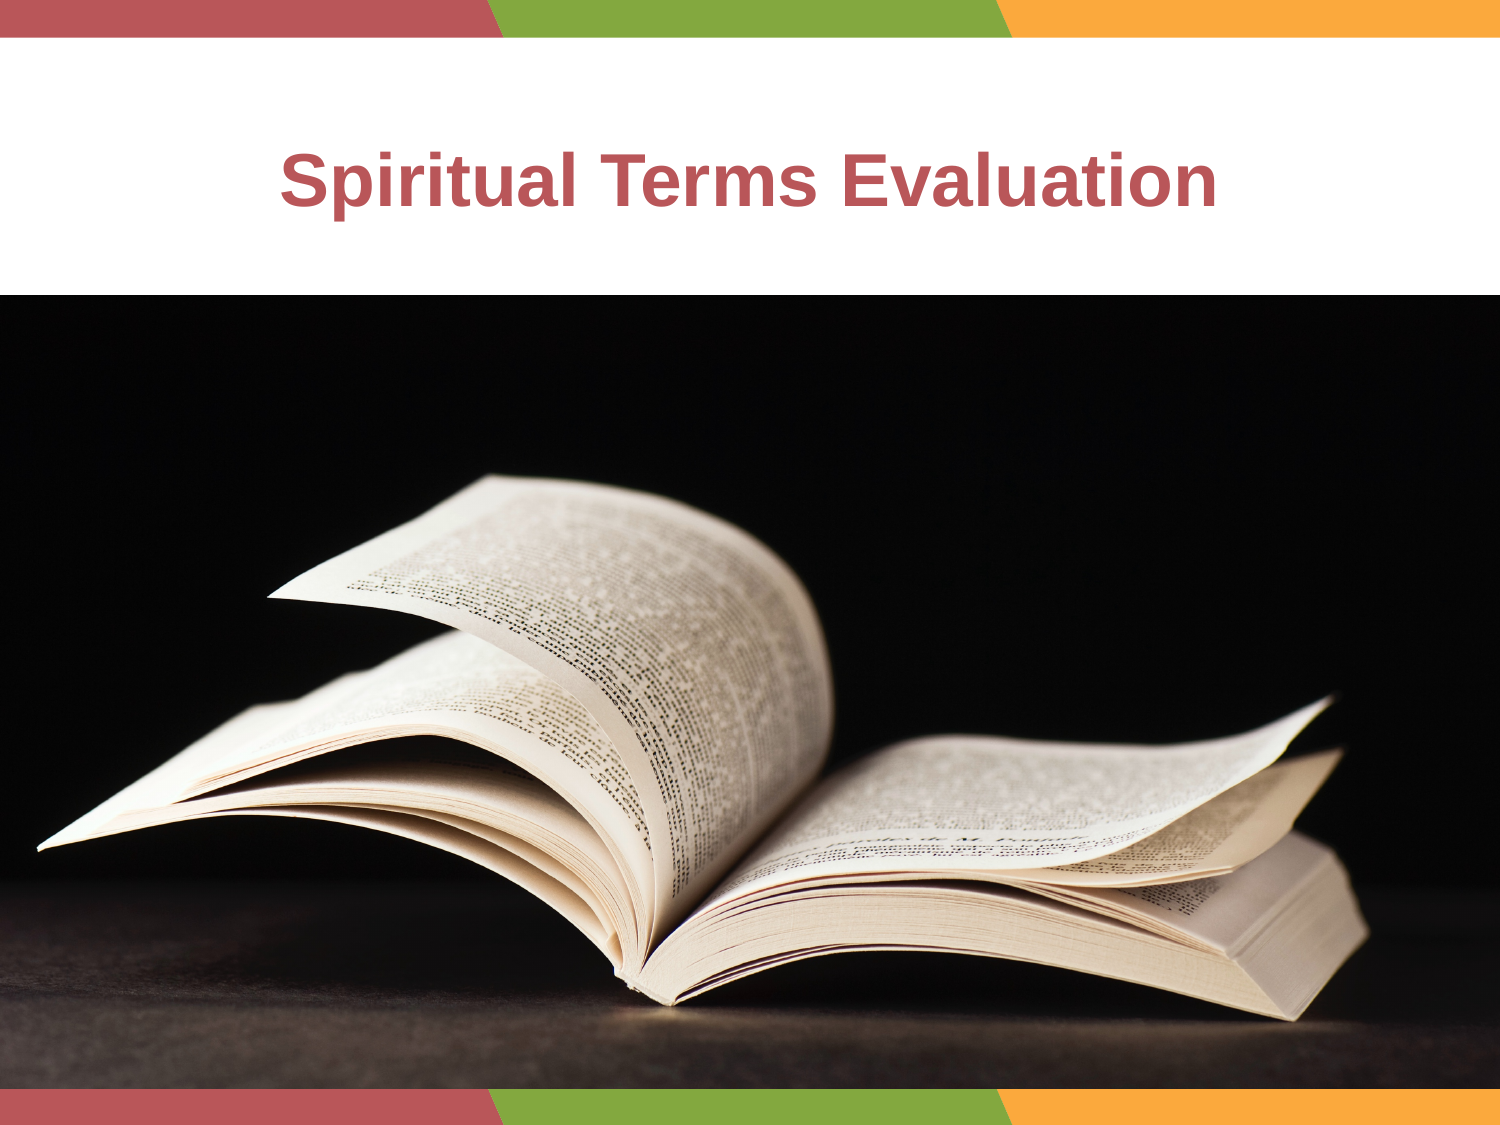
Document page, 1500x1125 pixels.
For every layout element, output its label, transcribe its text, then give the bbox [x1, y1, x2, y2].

text_box Spiritual Terms Evaluation [27, 124, 1473, 230]
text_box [0, 0, 1500, 38]
picture [0, 295, 1500, 1089]
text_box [0, 1089, 1500, 1125]
